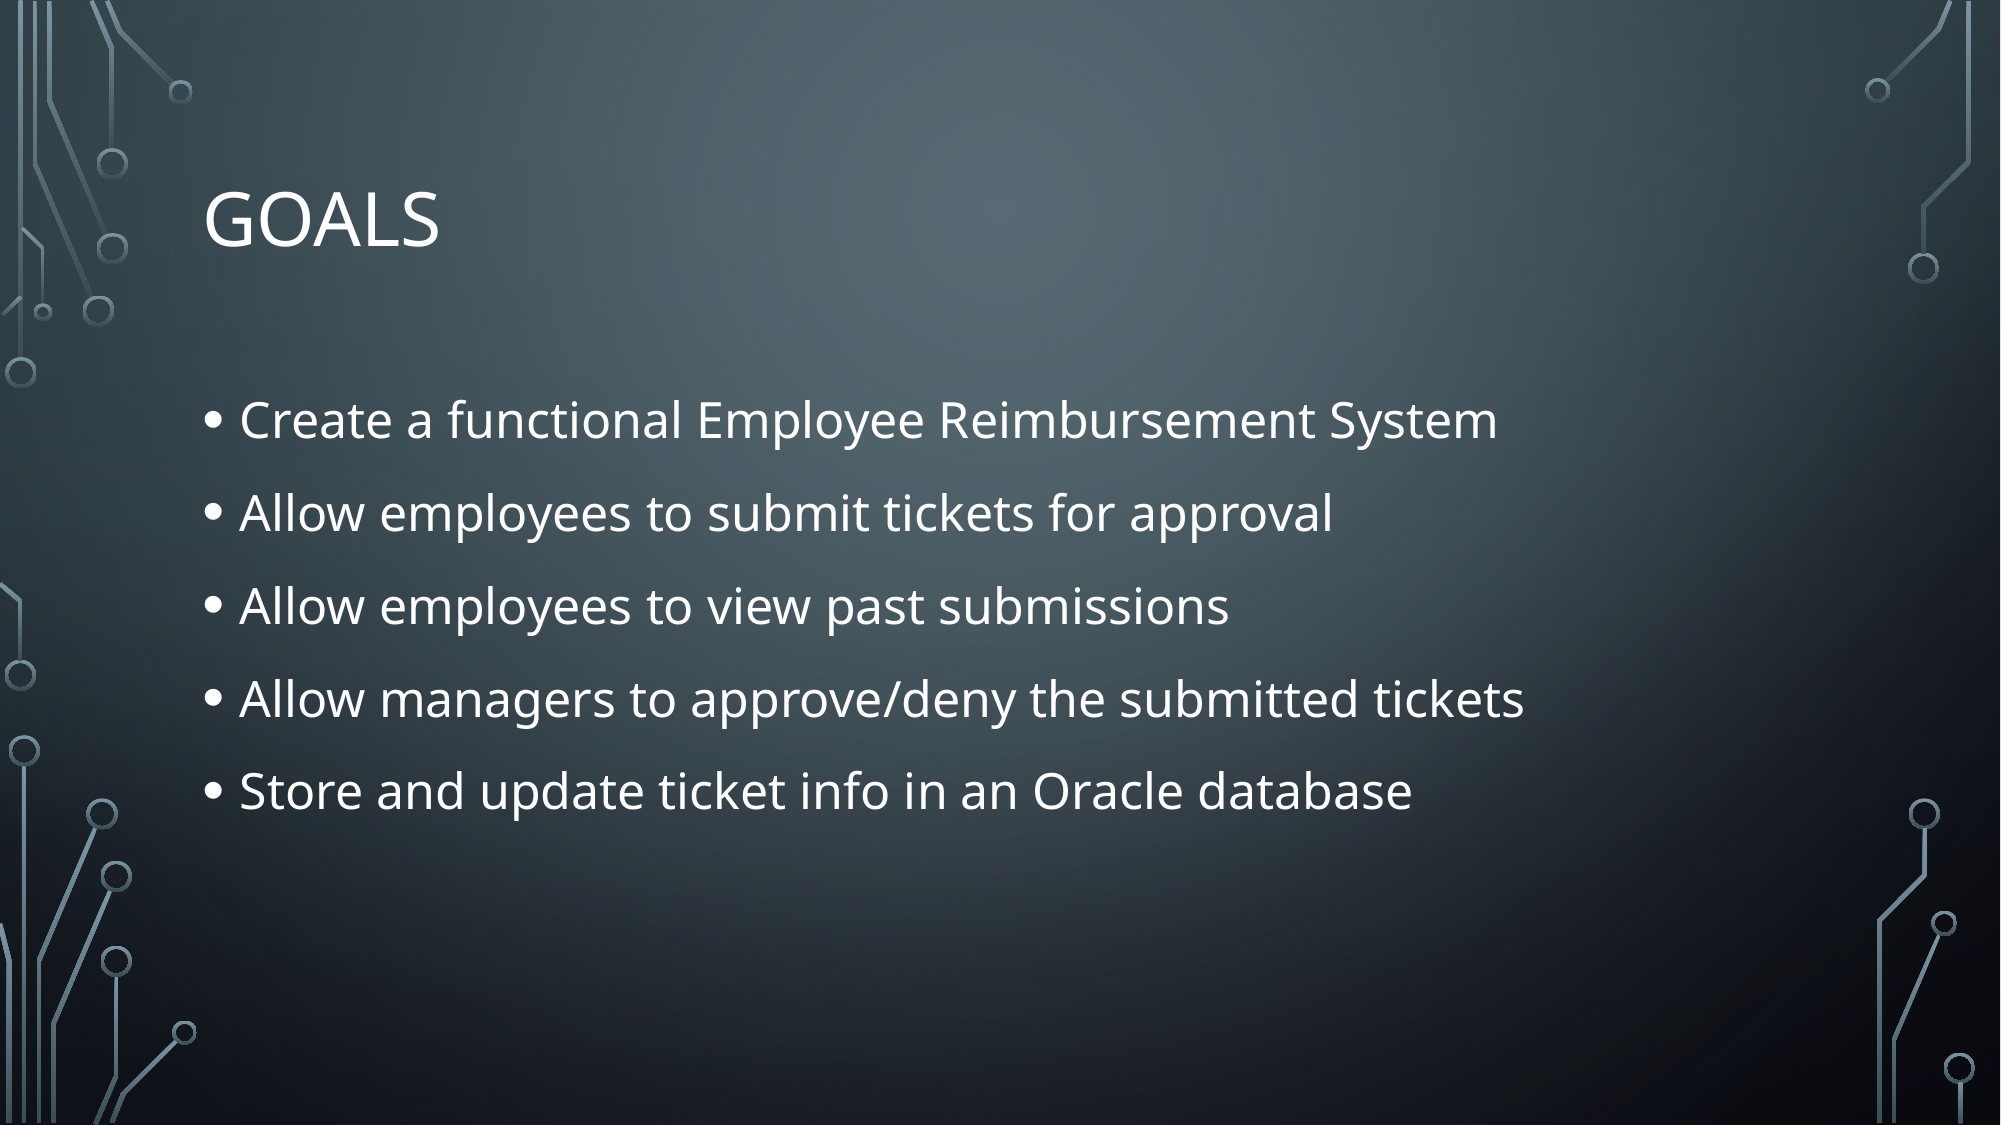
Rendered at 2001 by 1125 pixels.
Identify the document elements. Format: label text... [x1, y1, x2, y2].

list Create a functional Employee Reimbursement System Allow employees to submit tickets for approval Allow employees to view past submissions Allow managers to approve/deny the submitted tickets Store and update ticket info in an Oracle database [187, 369, 1813, 950]
title Goals [187, 101, 1813, 344]
